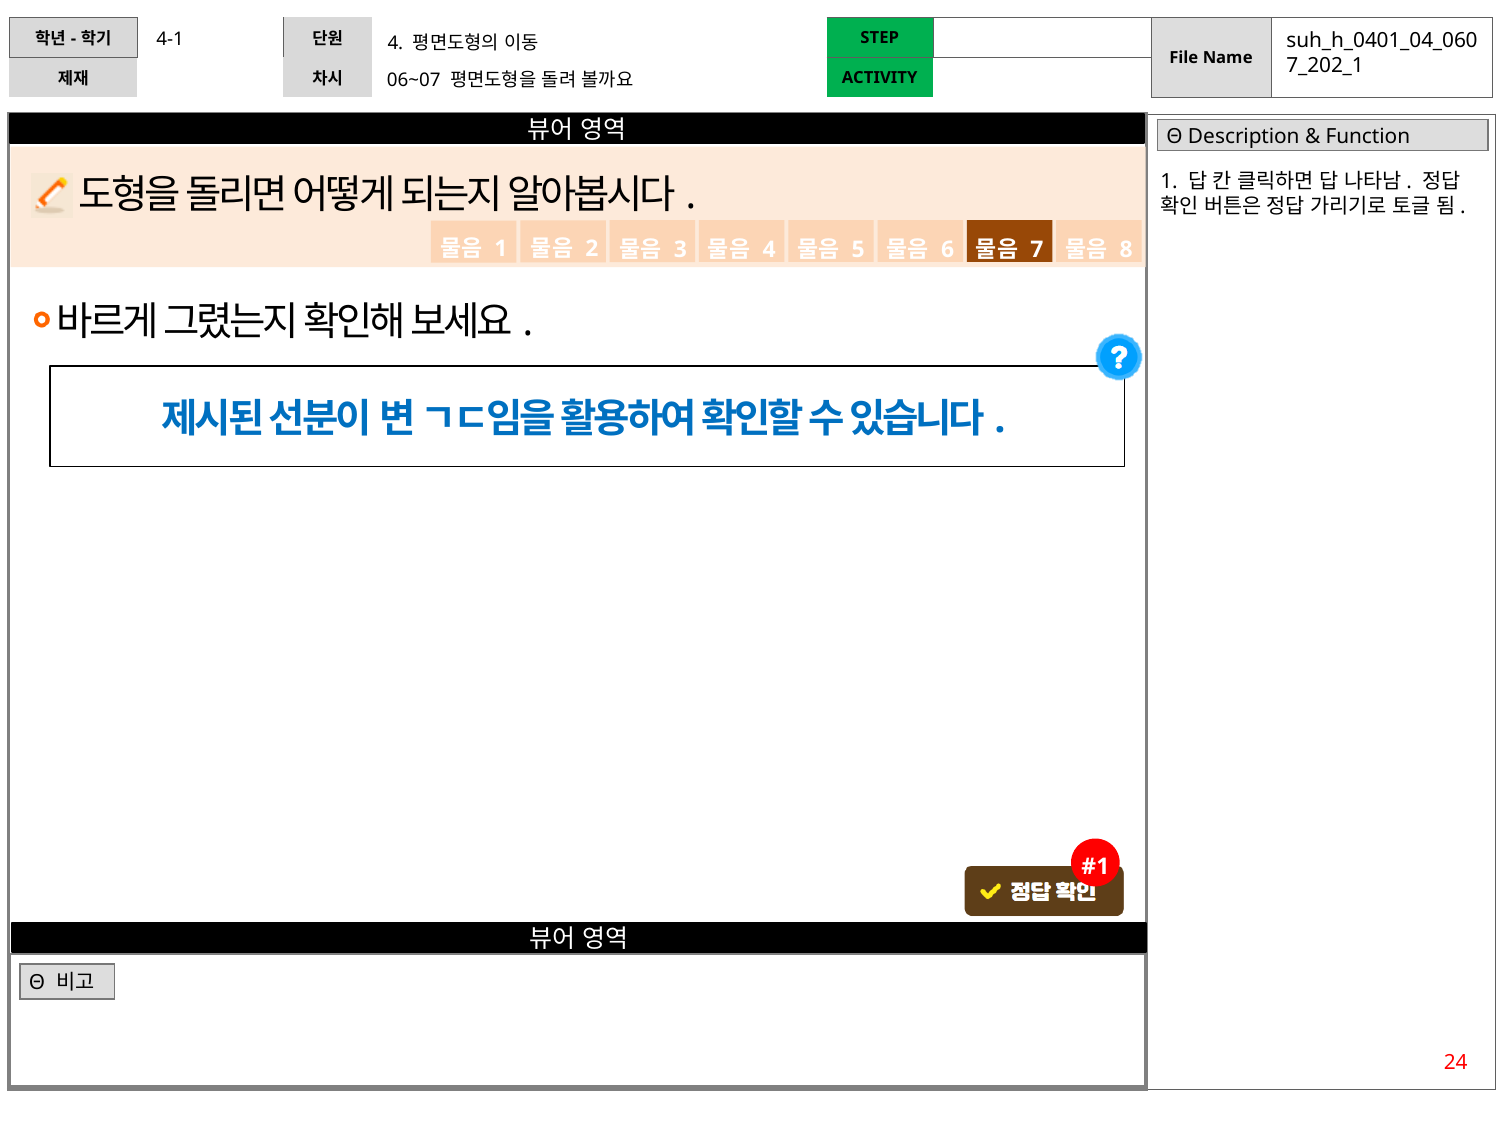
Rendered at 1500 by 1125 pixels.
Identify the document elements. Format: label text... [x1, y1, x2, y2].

text_box [1145, 288, 1500, 326]
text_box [430, 219, 1142, 263]
text_box #1 [1068, 836, 1122, 862]
text_box 바르게 그렸는지 확인해 보세요. [41, 288, 1139, 351]
text_box 제시된 선분이 변 ㄱㄷ임을 활용하여 확인할 수 있습니다. [49, 366, 1125, 467]
text_box 도형을 돌리면 어떻게 되는지 알아봅시다. [63, 162, 1150, 225]
text_box 1. 답 칸 클릭하면 답 나타남. 정답 확인 버튼은 정답 가리기로 토글 됨. [1145, 160, 1500, 288]
text_box [9, 145, 1148, 269]
text_box suh_h_0401_04_0607_202_1 [1271, 18, 1500, 84]
picture [1088, 328, 1149, 388]
picture [963, 863, 1126, 918]
picture [31, 173, 73, 218]
table_header Θ Description & Function [1158, 120, 1487, 150]
picture [31, 308, 51, 330]
text_box 4. 평면도형의 이동 [372, 23, 828, 48]
text_box 06~07 평면도형을 돌려 볼까요 [372, 60, 821, 96]
text_box 4-1 [141, 18, 284, 55]
